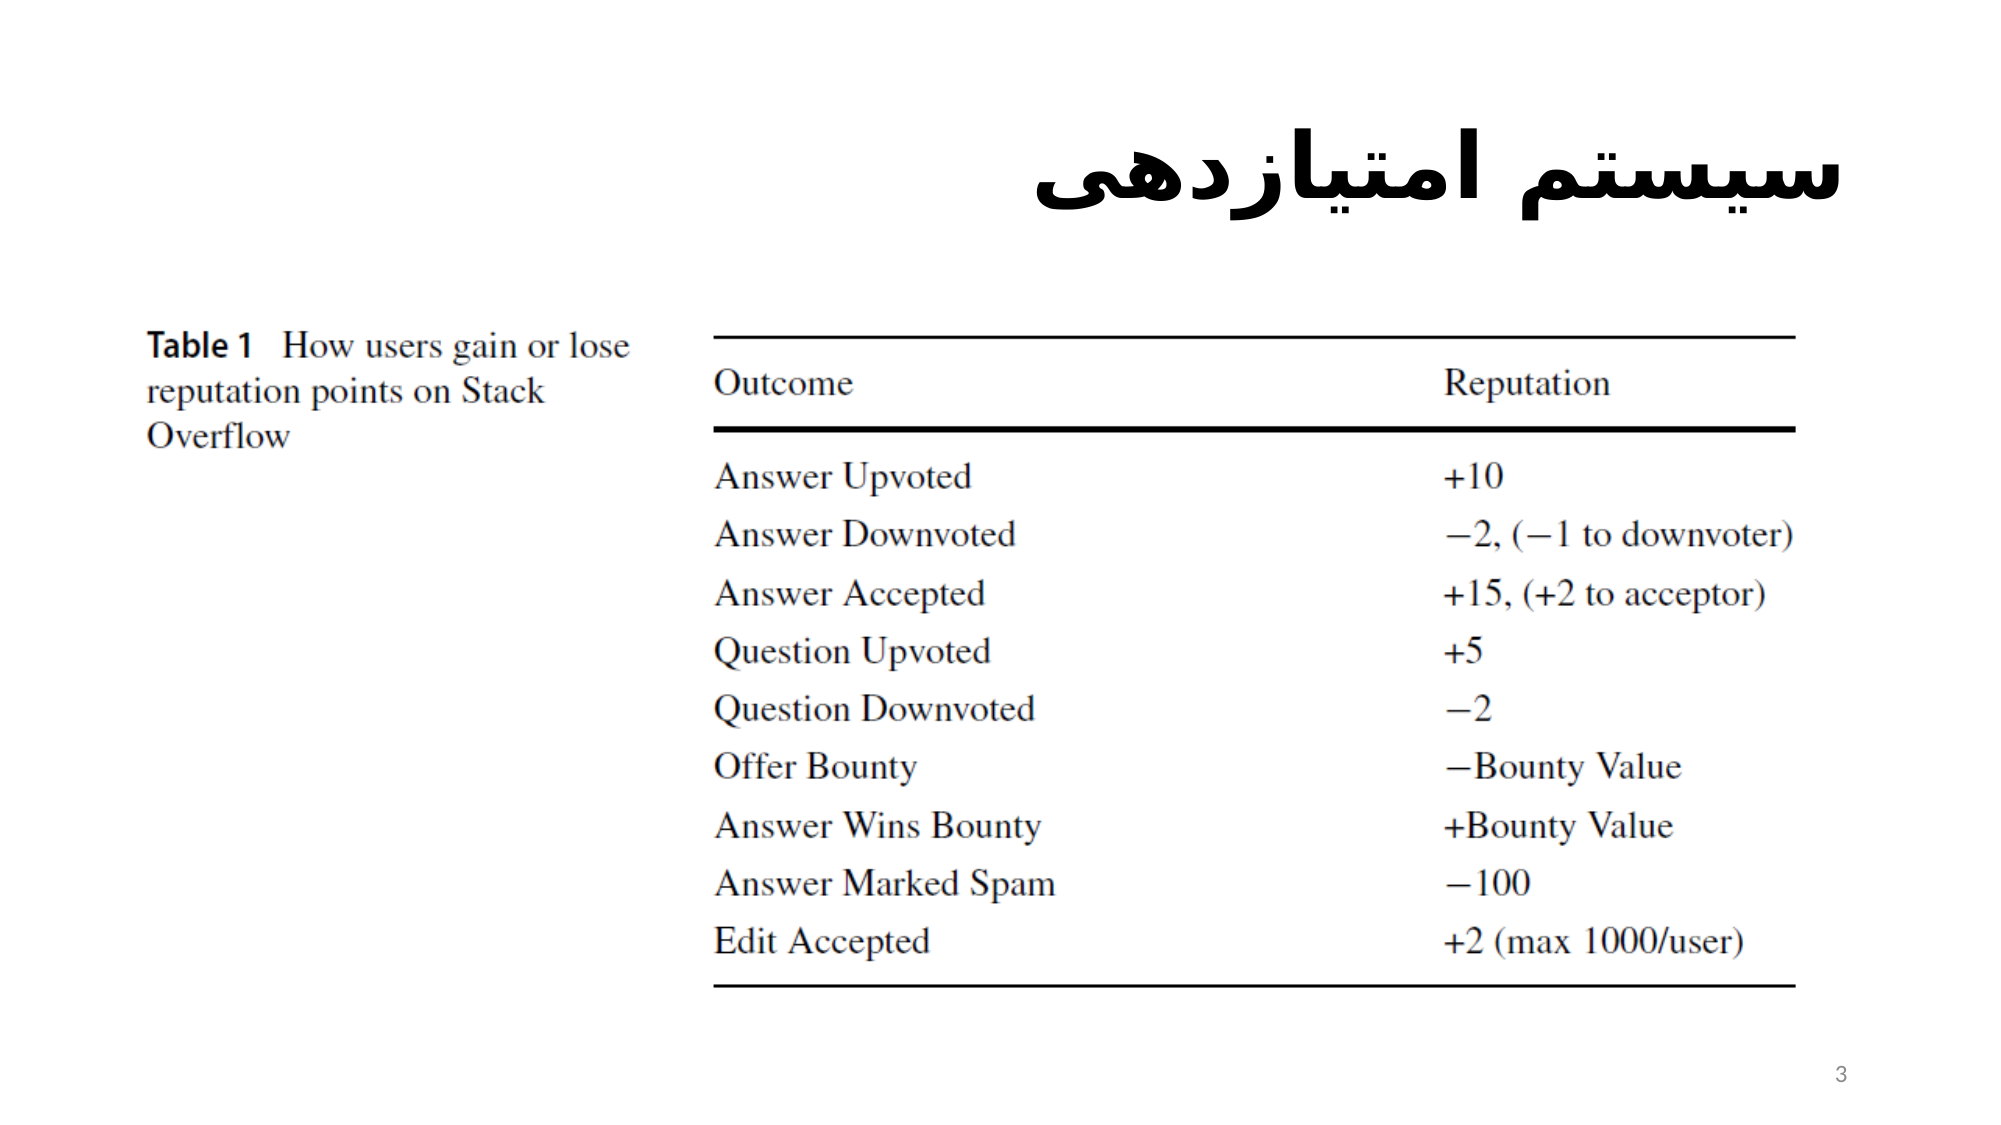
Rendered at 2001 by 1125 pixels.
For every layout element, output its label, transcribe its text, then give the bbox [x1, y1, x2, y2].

title سیستم امتیازدهی [137, 59, 1863, 278]
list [137, 308, 1863, 1005]
slide_number 3 [1412, 1042, 1863, 1103]
